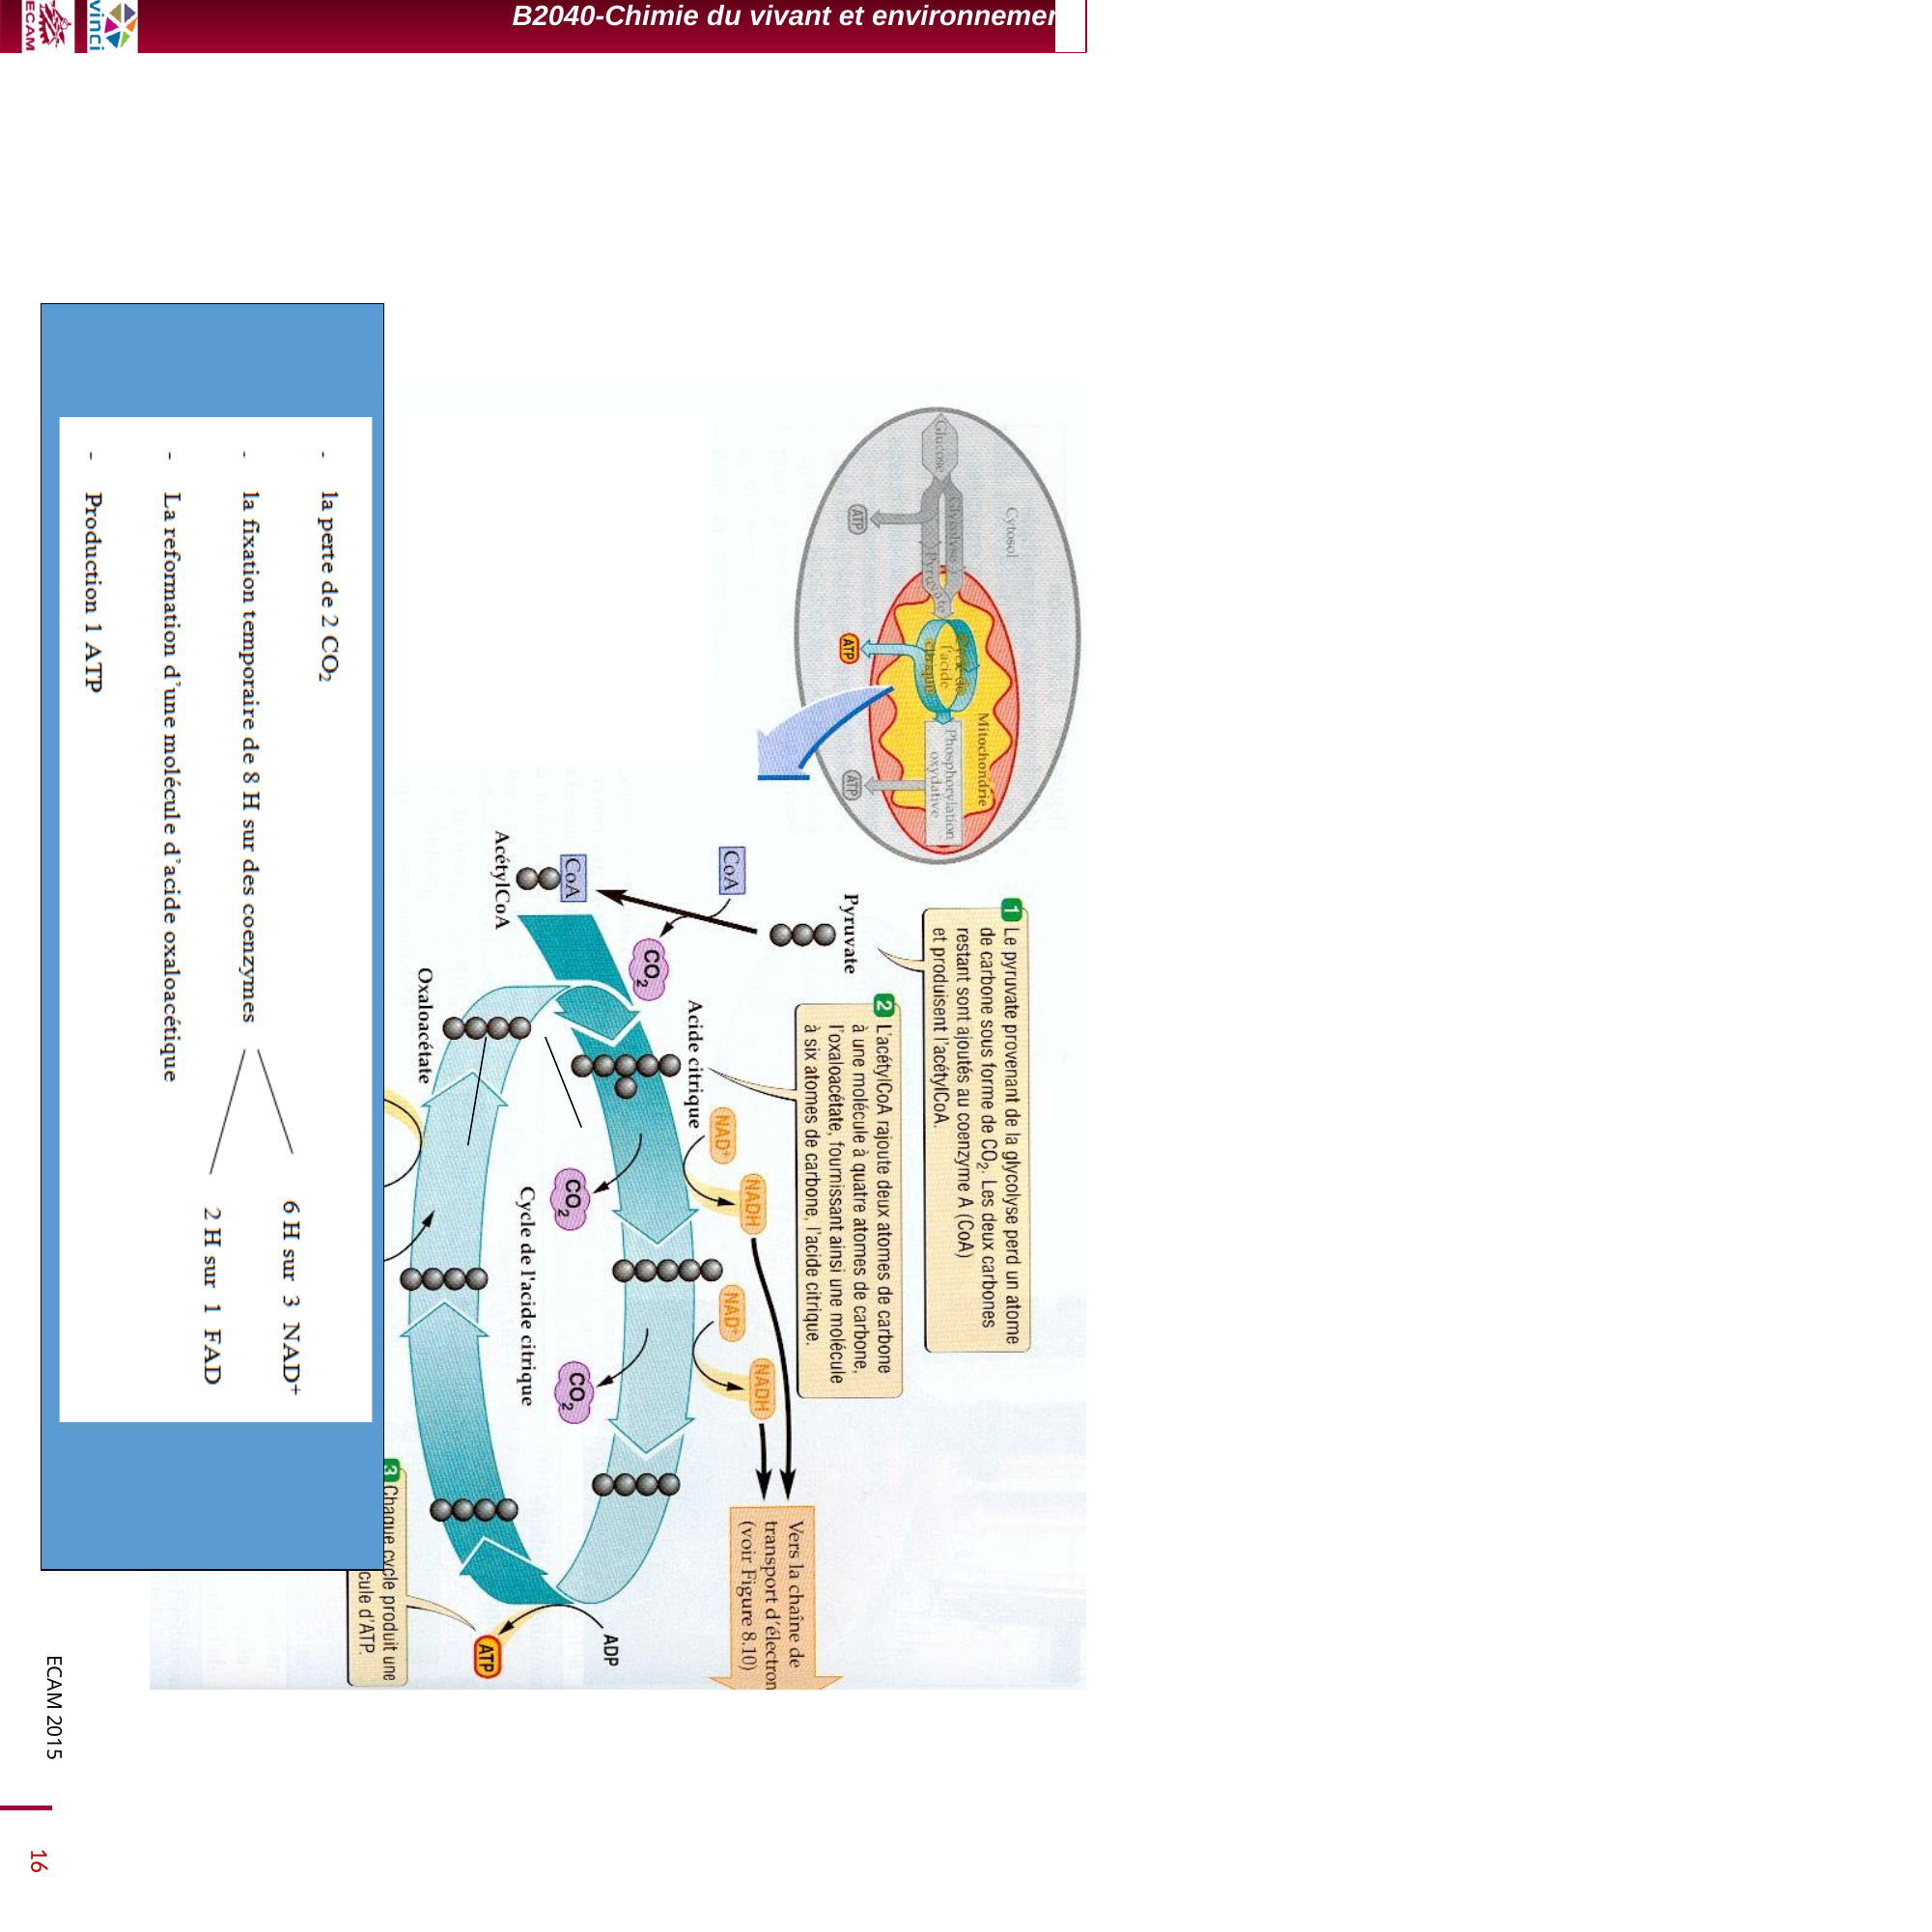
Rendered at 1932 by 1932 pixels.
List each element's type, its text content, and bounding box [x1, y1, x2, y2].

text_box B2040-Chimie du vivant et environnement [0, 0, 1086, 53]
text_box ECAM 2015 [43, 1653, 68, 1764]
text_box [41, 303, 384, 1570]
text_box 16 [22, 1846, 53, 1896]
text_box [150, 381, 1086, 1690]
